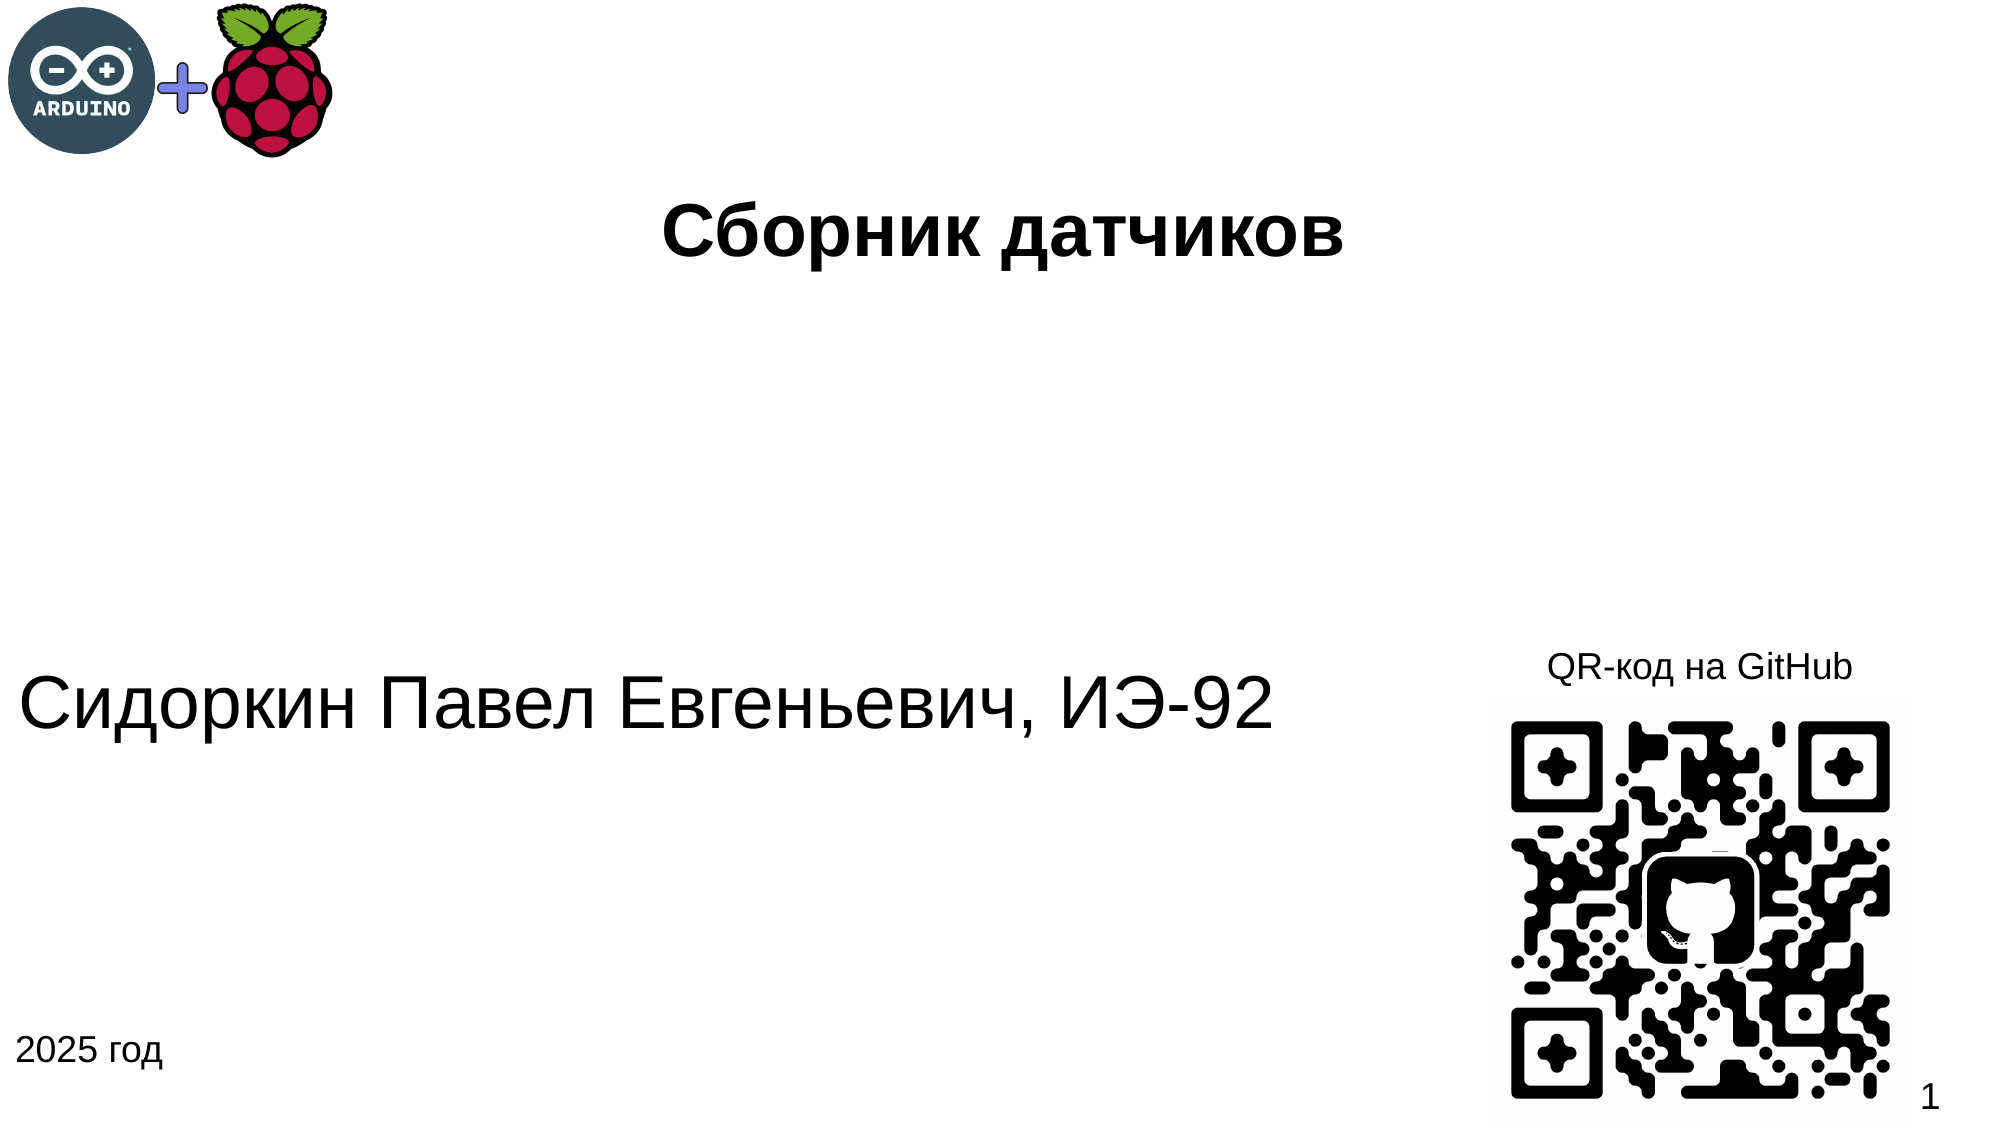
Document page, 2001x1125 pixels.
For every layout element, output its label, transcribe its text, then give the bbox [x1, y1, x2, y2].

text_box Сборник датчиков [3, 173, 2000, 279]
text_box Сидоркин Павел Евгеньевич, ИЭ-92 [3, 646, 1451, 866]
text_box 2025 год [0, 1017, 492, 1078]
text_box QR-код на GitHub [1485, 634, 1915, 695]
picture [0, 0, 333, 174]
picture [1485, 695, 1916, 1125]
text_box 1 [1916, 1064, 2000, 1125]
